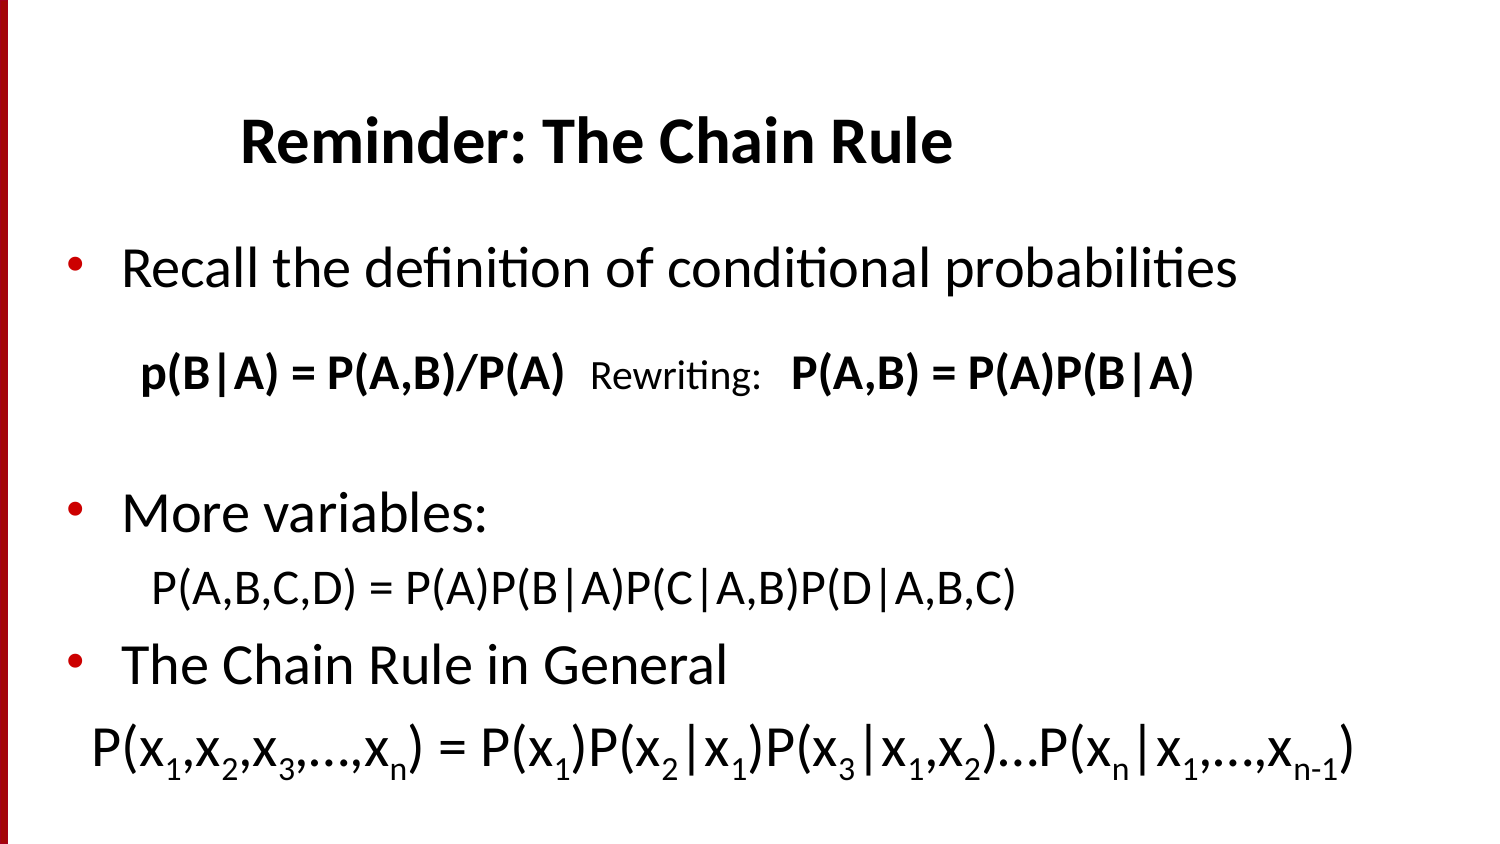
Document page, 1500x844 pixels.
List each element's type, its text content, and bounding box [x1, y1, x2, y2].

list Recall the definition of conditional probabilities p(B|A) = P(A,B)/P(A) Rewriting: P(A,B) = P(A)P(B|A) More variables: P(A,B,C,D) = P(A)P(B|A)P(C|A,B)P(D|A,B,C) The Chain Rule in General P(x1,x2,x3,…,xn) = P(x1)P(x2|x1)P(x3|x1,x2)…P(xn|x1,…,xn-1) [50, 221, 1450, 822]
title Reminder: The Chain Rule [225, 62, 1450, 185]
